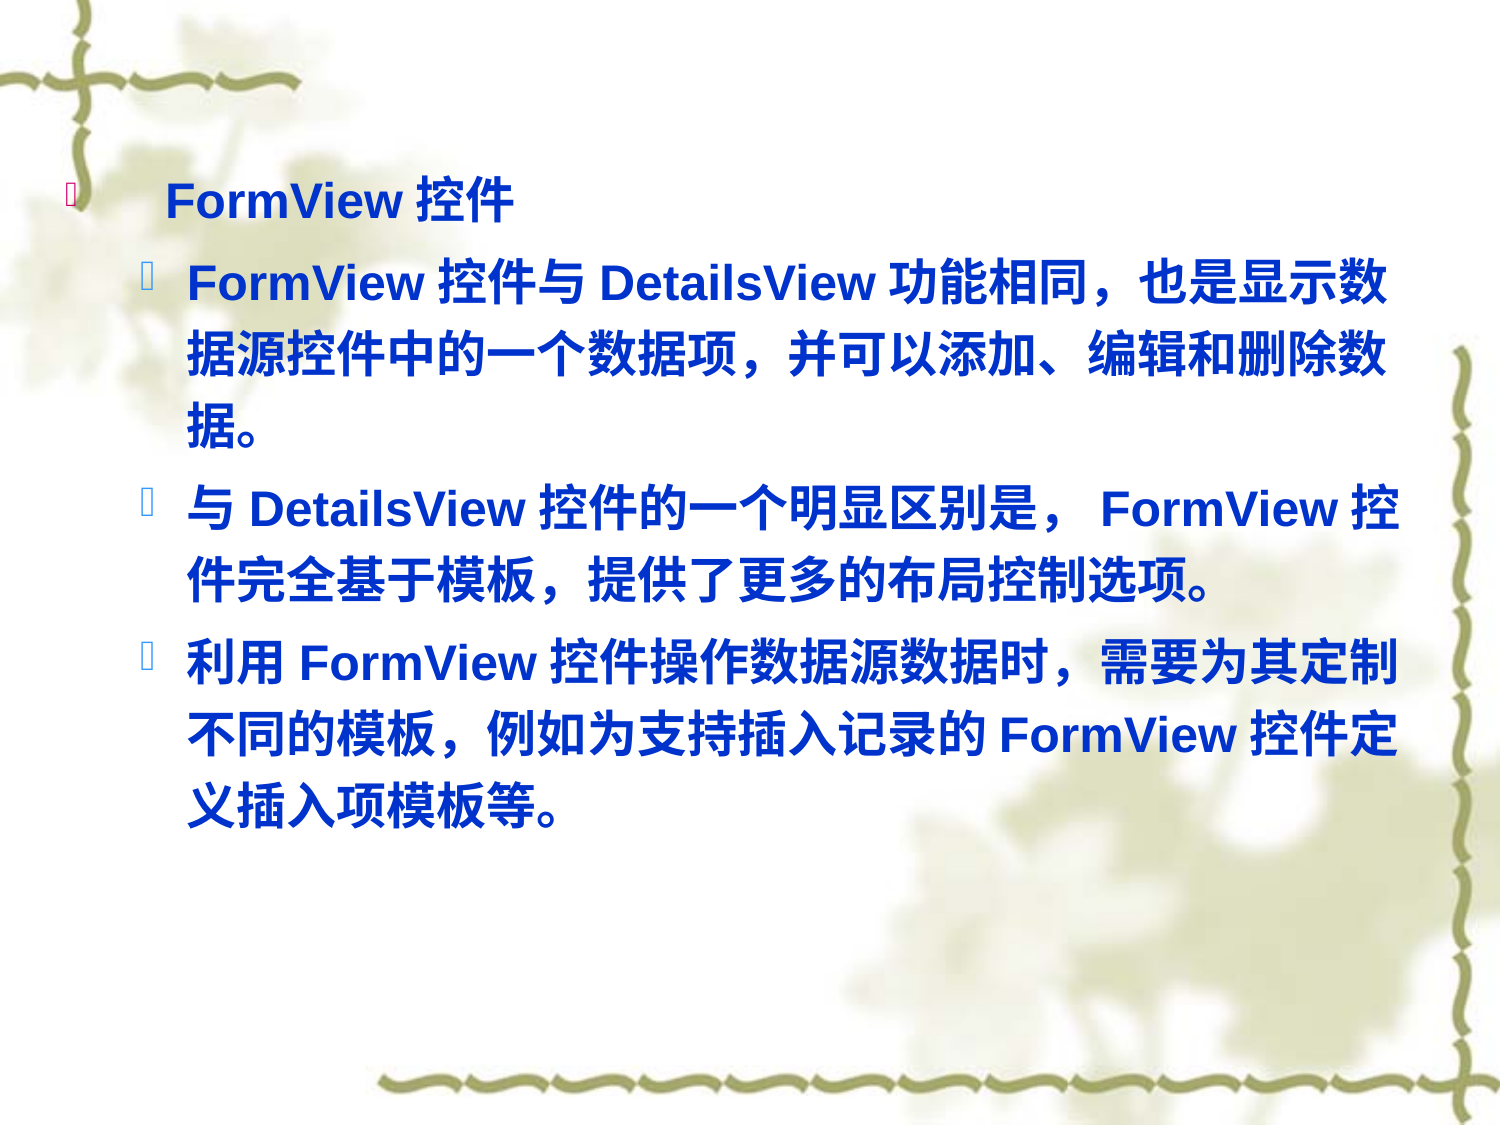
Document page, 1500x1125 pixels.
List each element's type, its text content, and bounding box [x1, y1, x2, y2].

picture [0, 0, 1500, 1125]
list FormView控件 FormView控件与DetailsView功能相同，也是显示数据源控件中的一个数据项，并可以添加、编辑和删除数据。 与DetailsView控件的一个明显区别是，FormView控件完全基于模板，提供了更多的布局控制选项。 利用FormView控件操作数据源数据时，需要为其定制不同的模板，例如为支持插入记录的FormView控件定义插入项模板等。 [49, 148, 1452, 1071]
